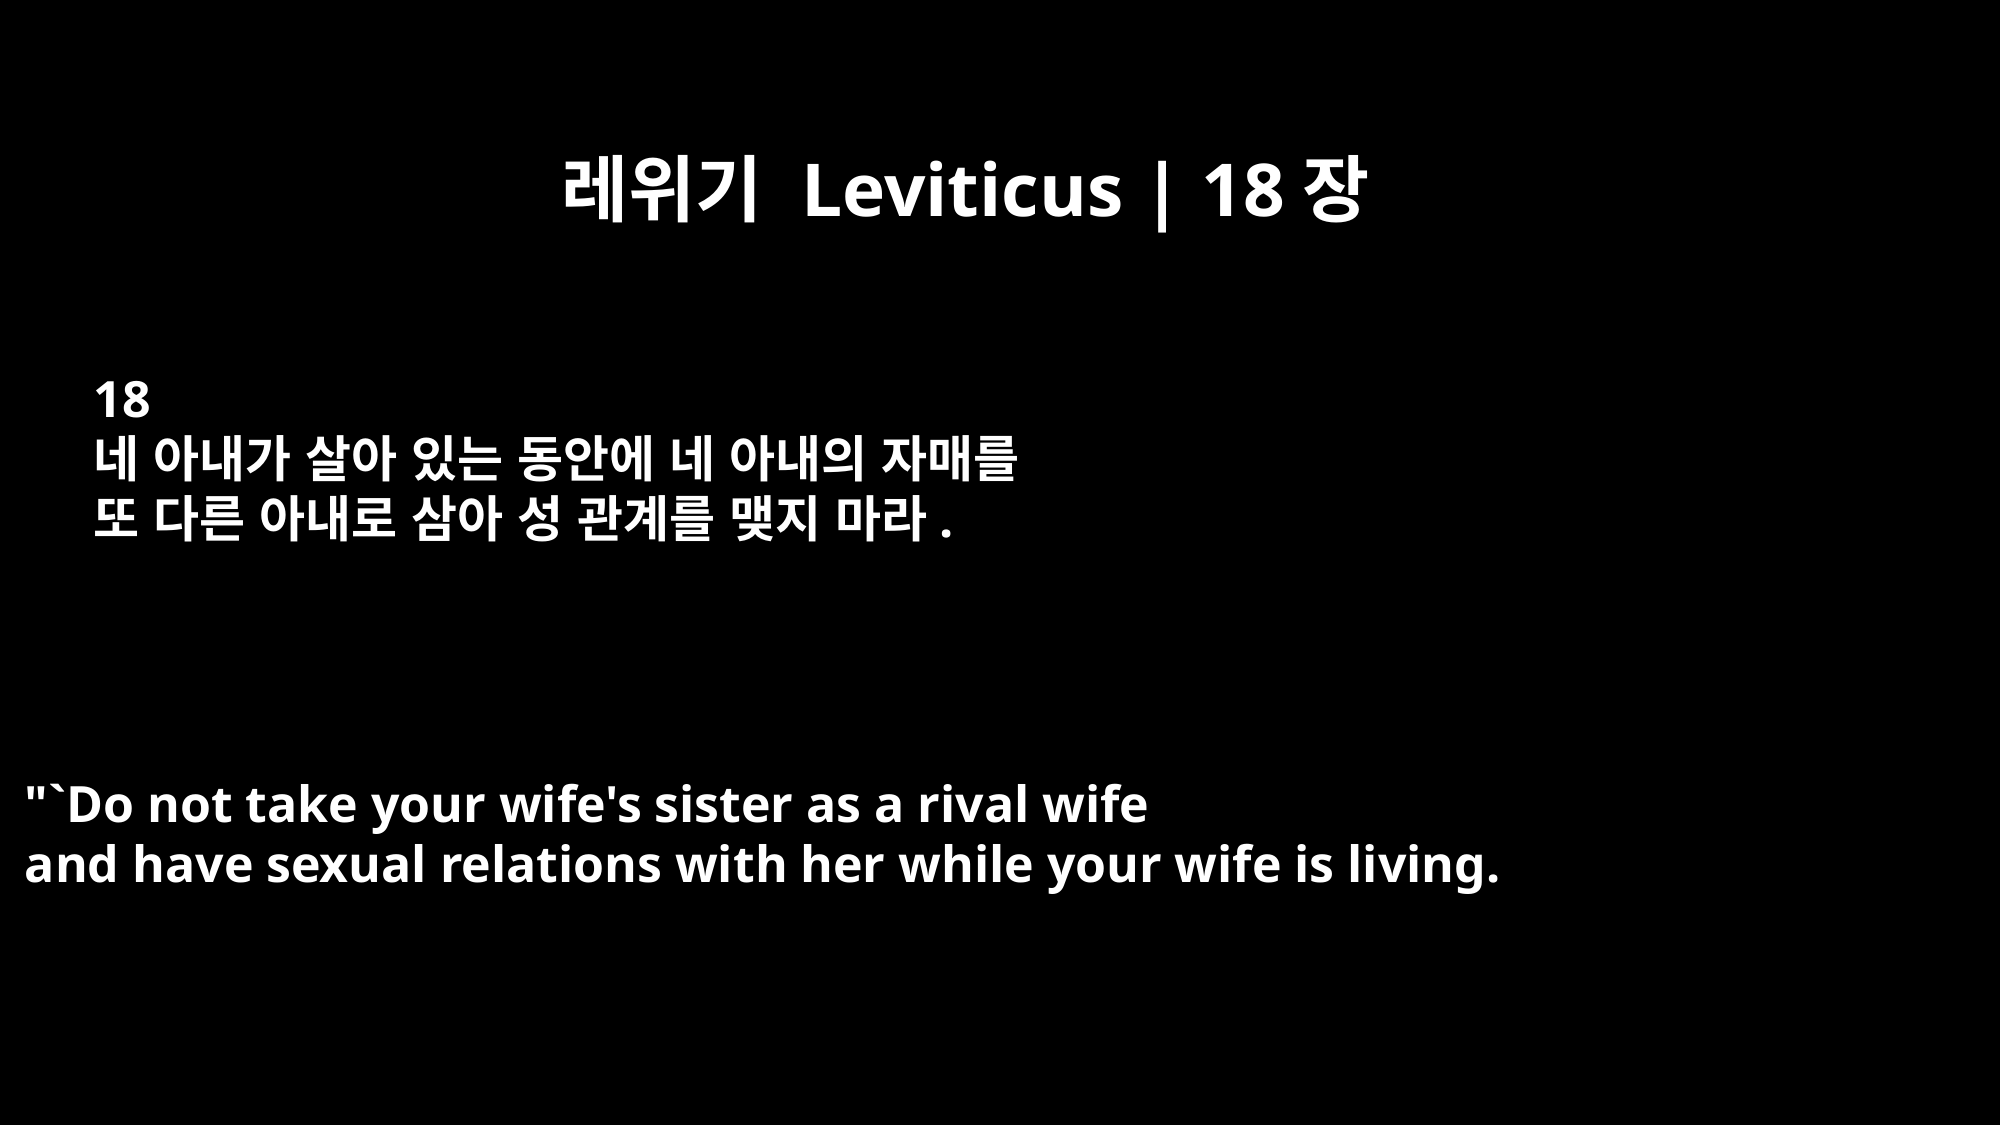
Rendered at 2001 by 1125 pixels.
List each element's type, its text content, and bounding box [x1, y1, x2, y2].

text_box "`Do not take your wife's sister as a rival wife and have sexual relations with her while your wife is living. [10, 764, 1516, 900]
text_box 18 네 아내가 살아 있는 동안에 네 아내의 자매를 또 다른 아내로 삼아 성 관계를 맺지 마라. [79, 359, 1049, 555]
text_box 레위기 Leviticus | 18장 [546, 136, 1386, 239]
